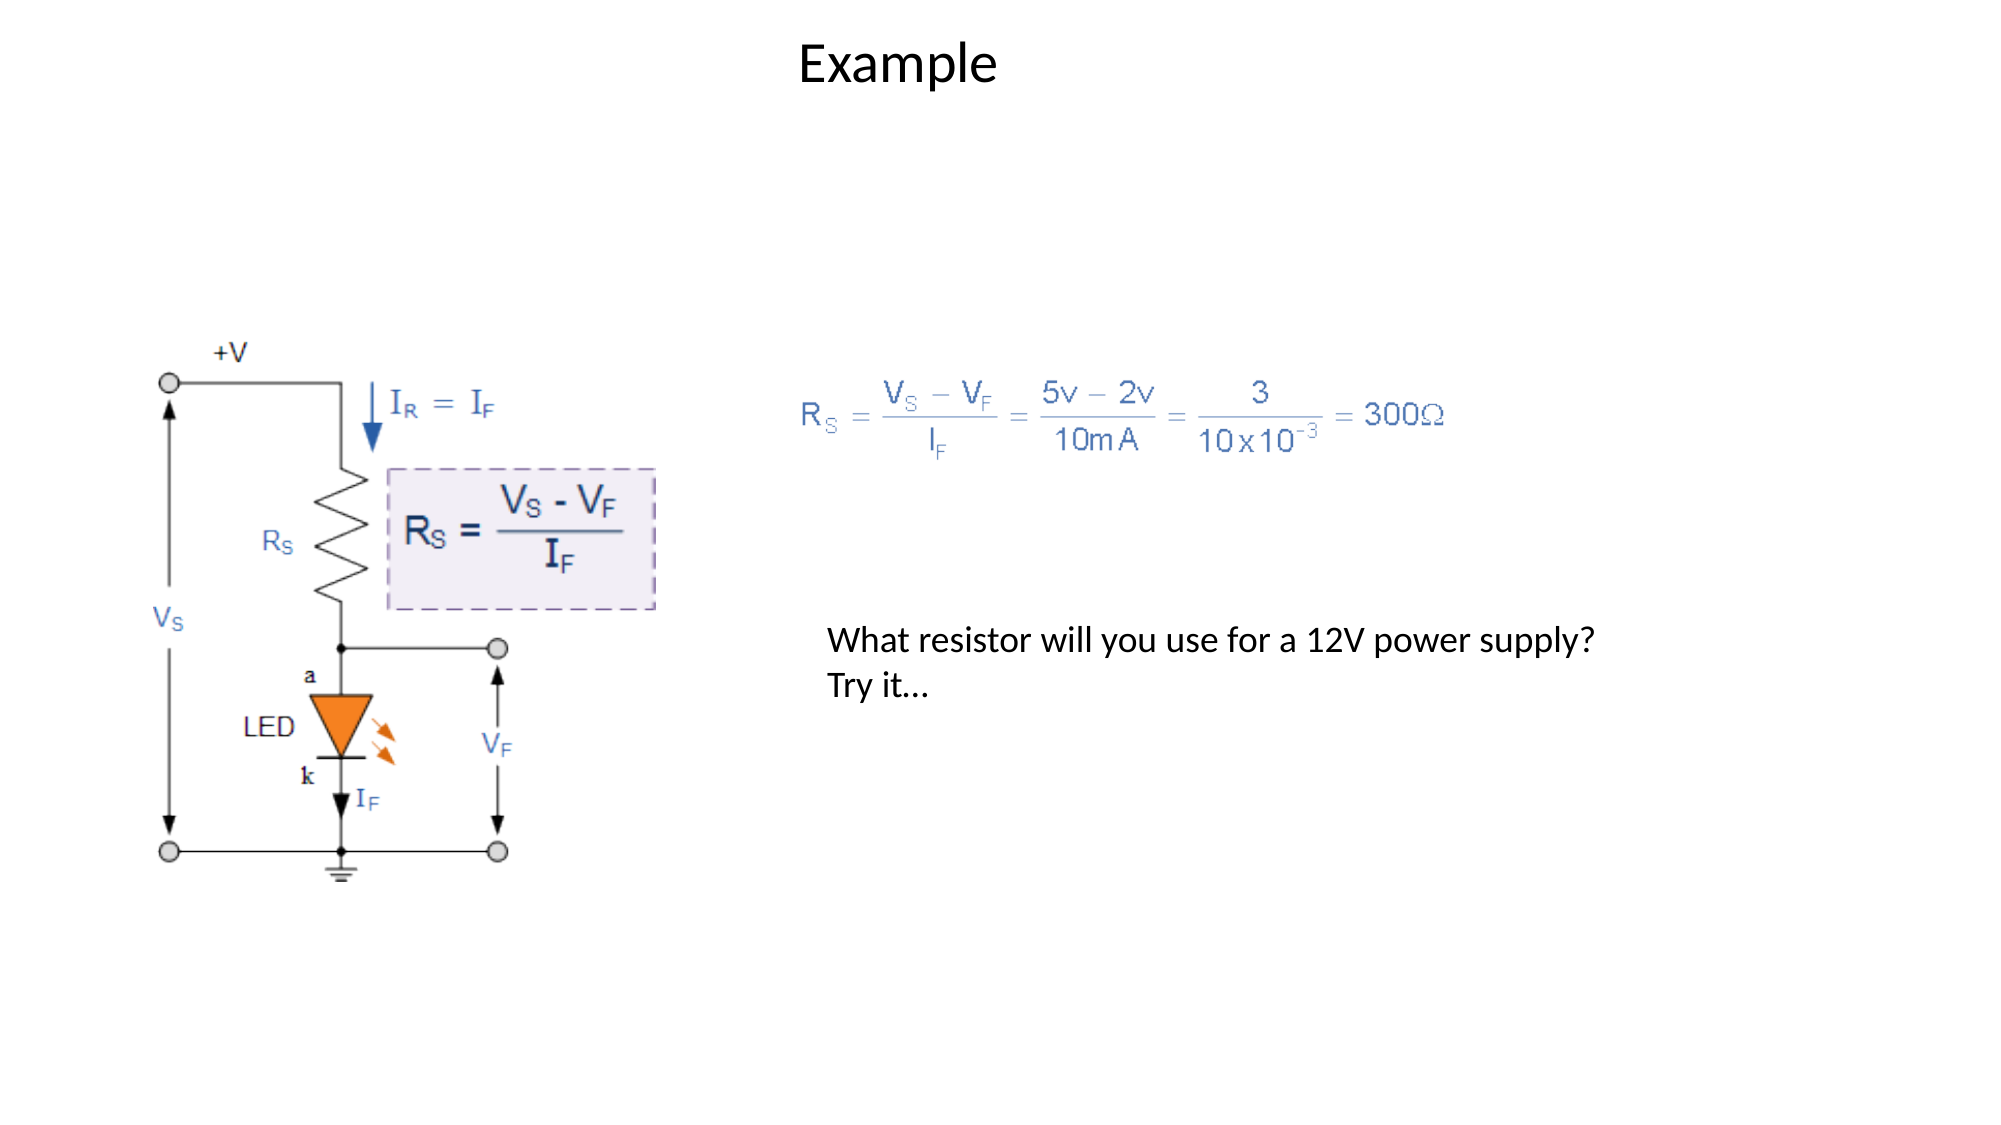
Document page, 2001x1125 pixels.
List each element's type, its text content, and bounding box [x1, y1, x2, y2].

picture [153, 334, 656, 882]
picture [798, 371, 1450, 465]
text_box What resistor will you use for a 12V power supply? Try it… [812, 608, 1613, 713]
text_box Example [784, 16, 1014, 102]
